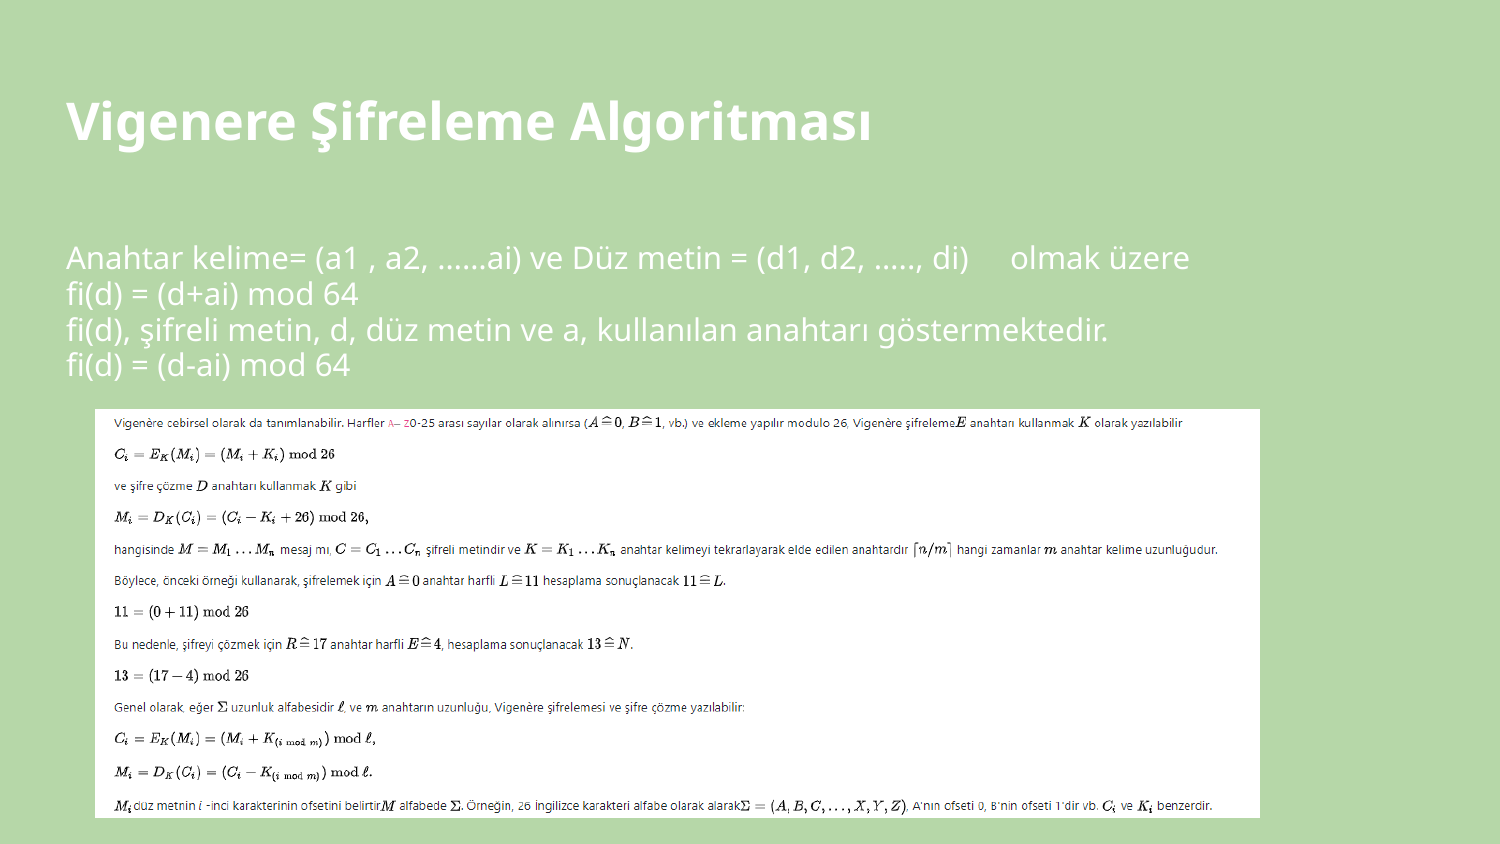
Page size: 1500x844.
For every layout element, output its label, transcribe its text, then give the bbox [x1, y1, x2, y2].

list Anahtar kelime= (a1 , a2, ……ai) ve Düz metin = (d1, d2, ….., di) olmak üzere fi(d) = (d+ai) mod 64 fi(d), şifreli metin, d, düz metin ve a, kullanılan anahtarı göstermektedir. fi(d) = (d-ai) mod 64 [51, 189, 1449, 750]
title Vigenere Şifreleme Algoritması [51, 72, 1449, 167]
picture [95, 408, 1261, 818]
